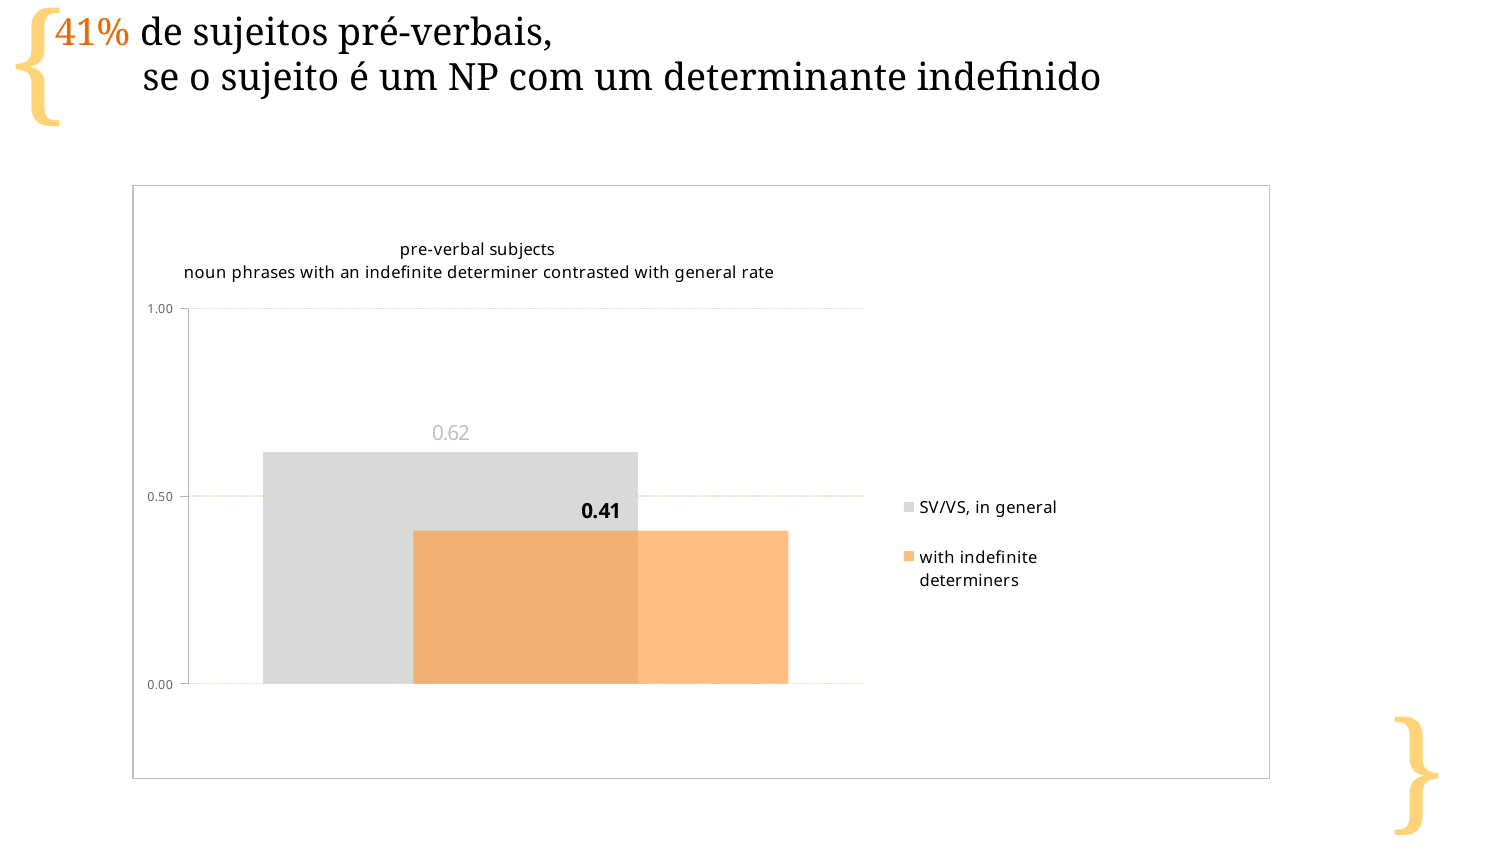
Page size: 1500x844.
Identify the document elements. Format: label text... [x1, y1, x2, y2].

chart [146, 211, 1083, 718]
text_box [131, 184, 1272, 781]
text_box 41% de sujeitos pré-verbais, se o sujeito é um NP com um determinante indefinido [40, 0, 1381, 106]
